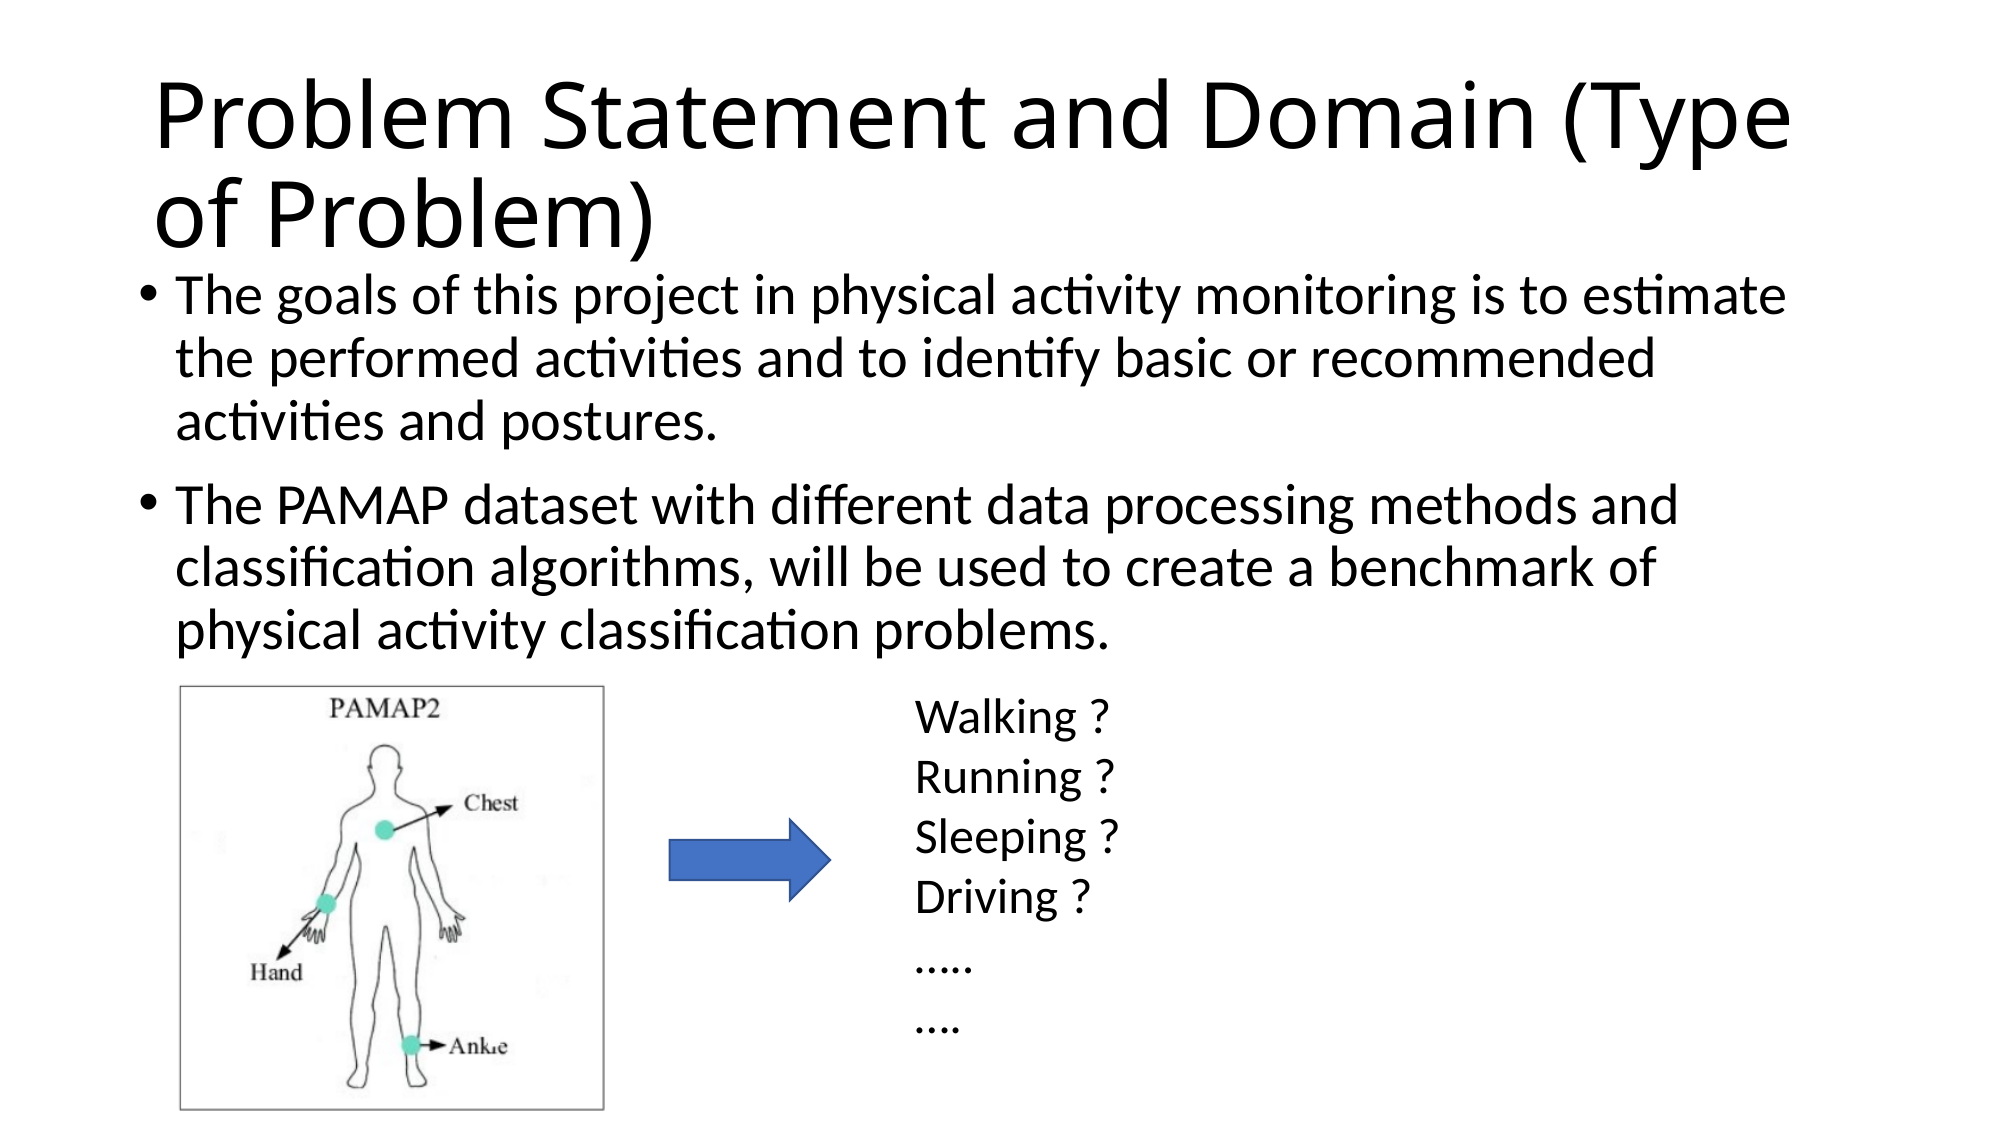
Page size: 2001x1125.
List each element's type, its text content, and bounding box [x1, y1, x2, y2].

list The goals of this project in physical activity monitoring is to estimate the performed activities and to identify basic or recommended activities and postures. The PAMAP dataset with different data processing methods and classification algorithms, will be used to create a benchmark of physical activity classification problems. [123, 257, 1849, 971]
text_box [668, 817, 832, 903]
text_box Walking ? Running ? Sleeping ? Driving ? ….. …. [899, 675, 1350, 1096]
picture [168, 674, 619, 1125]
title Problem Statement and Domain (Type of Problem) [137, 59, 1863, 278]
